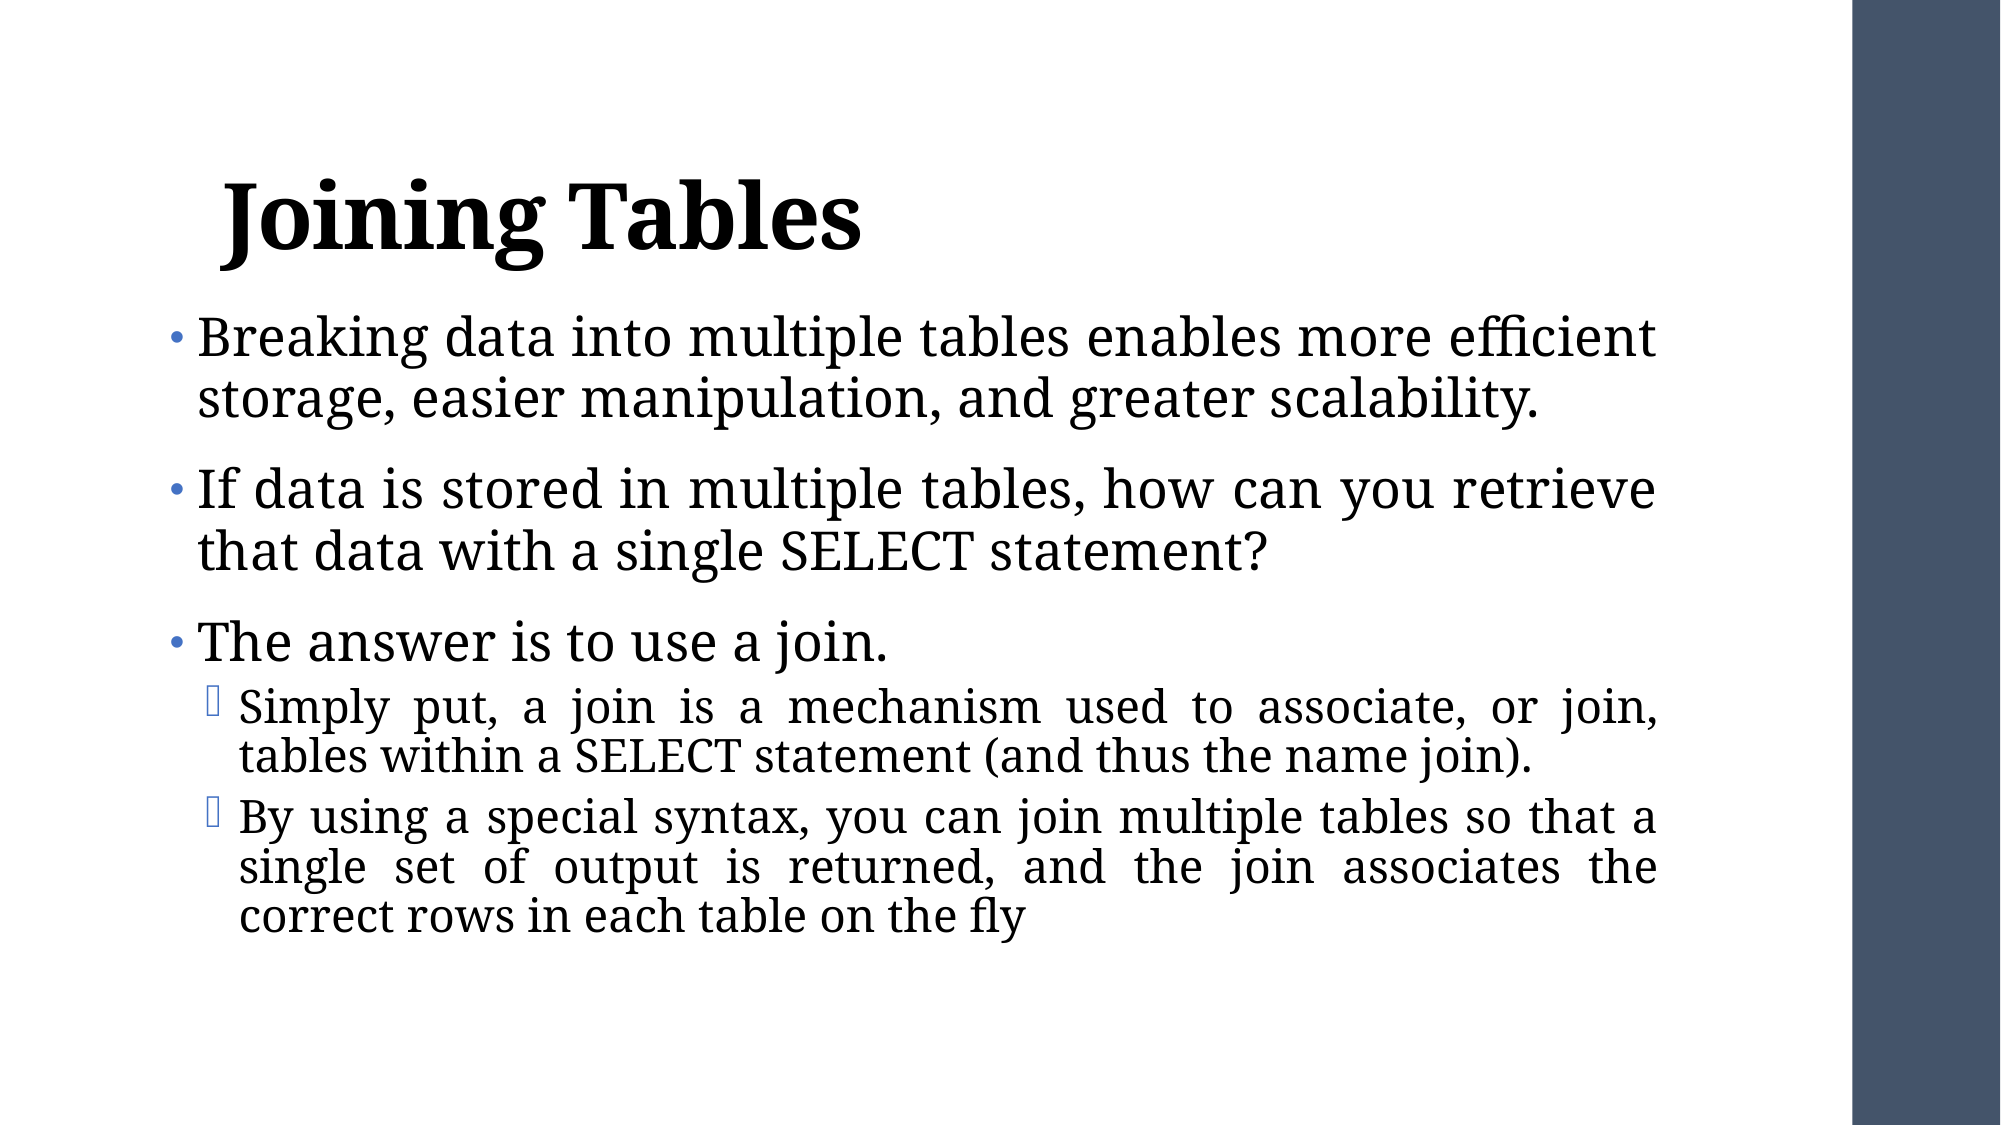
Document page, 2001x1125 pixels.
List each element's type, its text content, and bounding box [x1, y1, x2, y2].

list Breaking data into multiple tables enables more efficient storage, easier manipulation, and greater scalability. If data is stored in multiple tables, how can you retrieve that data with a single SELECT statement? The answer is to use a join. Simply put, a join is a mechanism used to associate, or join, tables within a SELECT statement (and thus the name join). By using a special syntax, you can join multiple tables so that a single set of output is returned, and the join associates the correct rows in each table on the fly [154, 299, 1675, 1014]
title Joining Tables [206, 43, 1797, 278]
